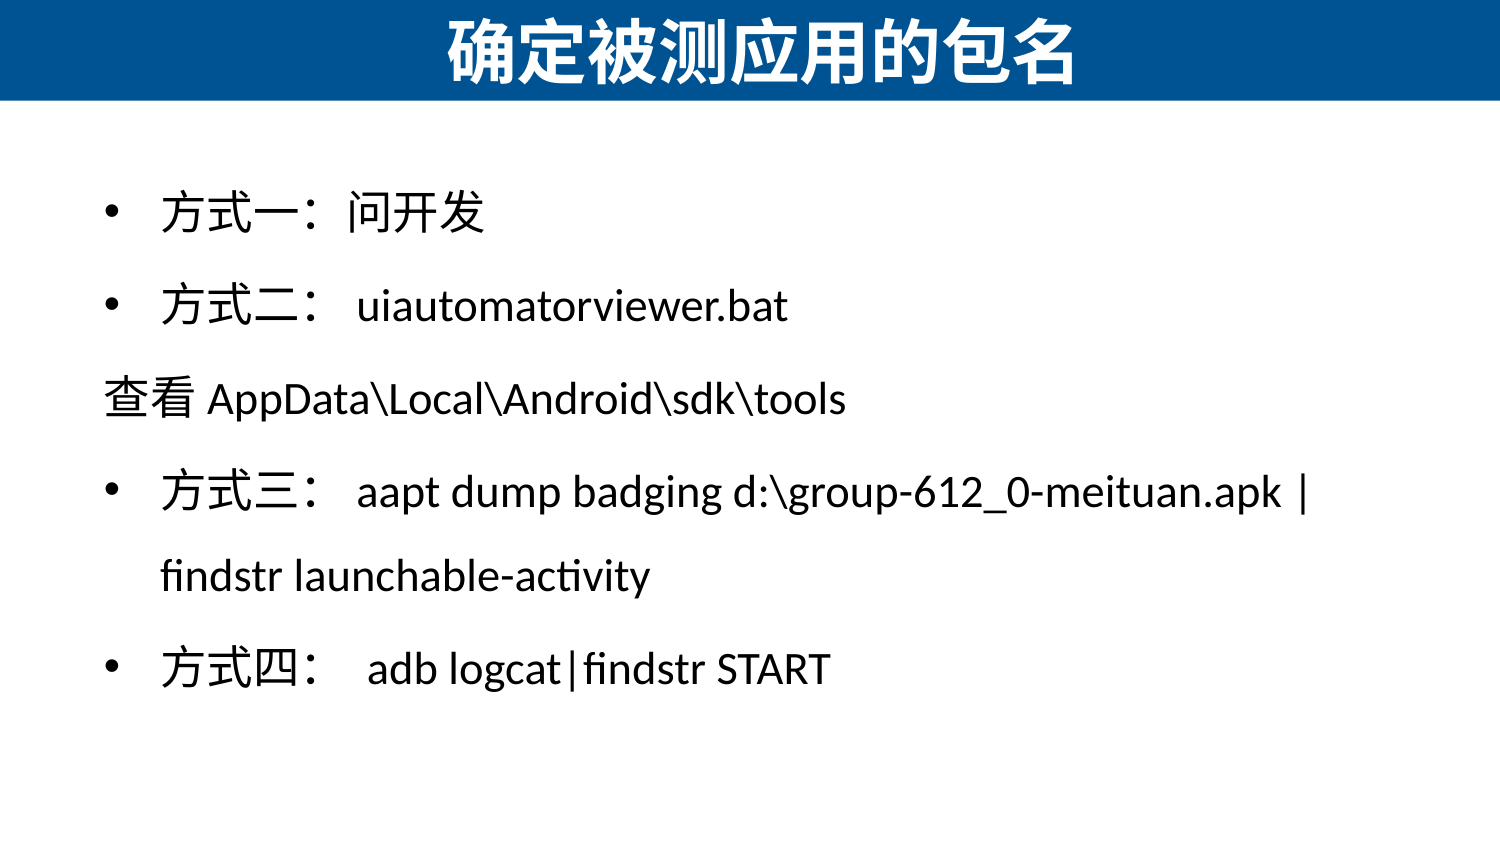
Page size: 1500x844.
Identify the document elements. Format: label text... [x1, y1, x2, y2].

title 确定被测应用的包名 [29, 0, 1500, 101]
list 方式一：问开发 方式二：uiautomatorviewer.bat 查看AppData\Local\Android\sdk\tools 方式三：aapt dump badging d:\group-612_0-meituan.apk | findstr launchable-activity 方式四： adb logcat|findstr START [88, 147, 1436, 704]
